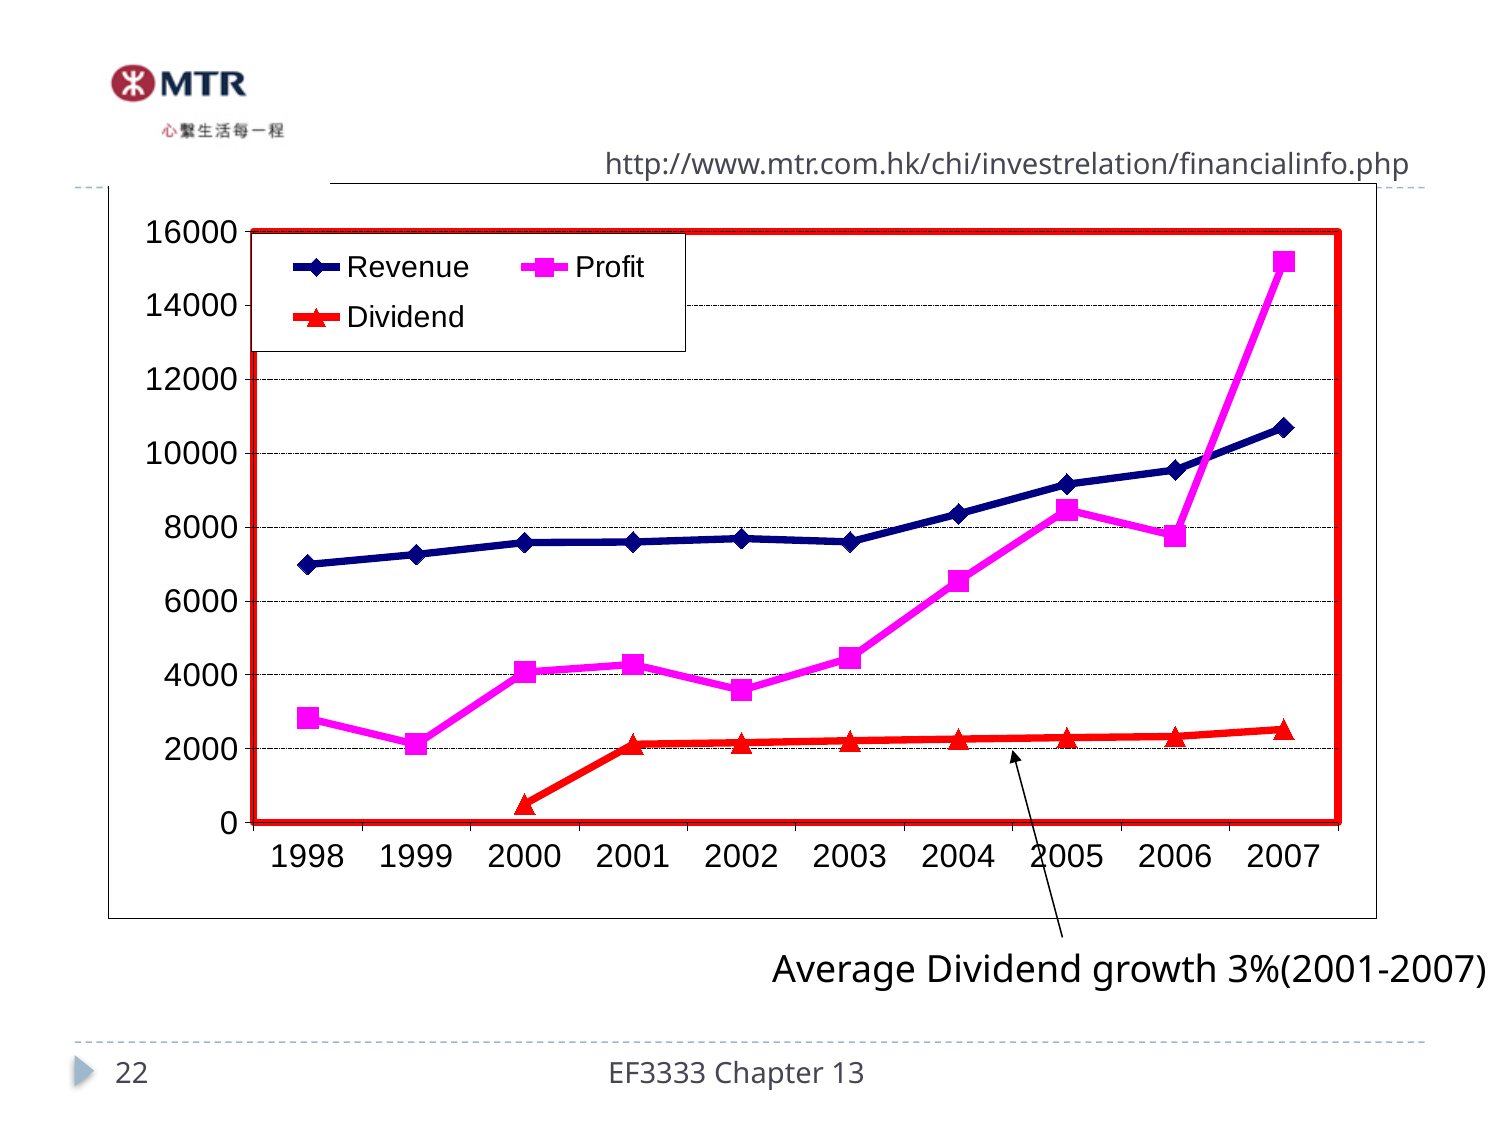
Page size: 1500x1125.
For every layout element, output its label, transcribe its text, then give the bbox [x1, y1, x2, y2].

title http://www.mtr.com.hk/chi/investrelation/financialinfo.php [75, 24, 1425, 188]
picture [87, 37, 330, 187]
chart [107, 183, 1378, 919]
slide_number 22 [100, 1046, 426, 1107]
footer EF3333 Chapter 13 [475, 1046, 880, 1107]
text_box Average Dividend growth 3%(2001-2007) [757, 937, 1500, 998]
